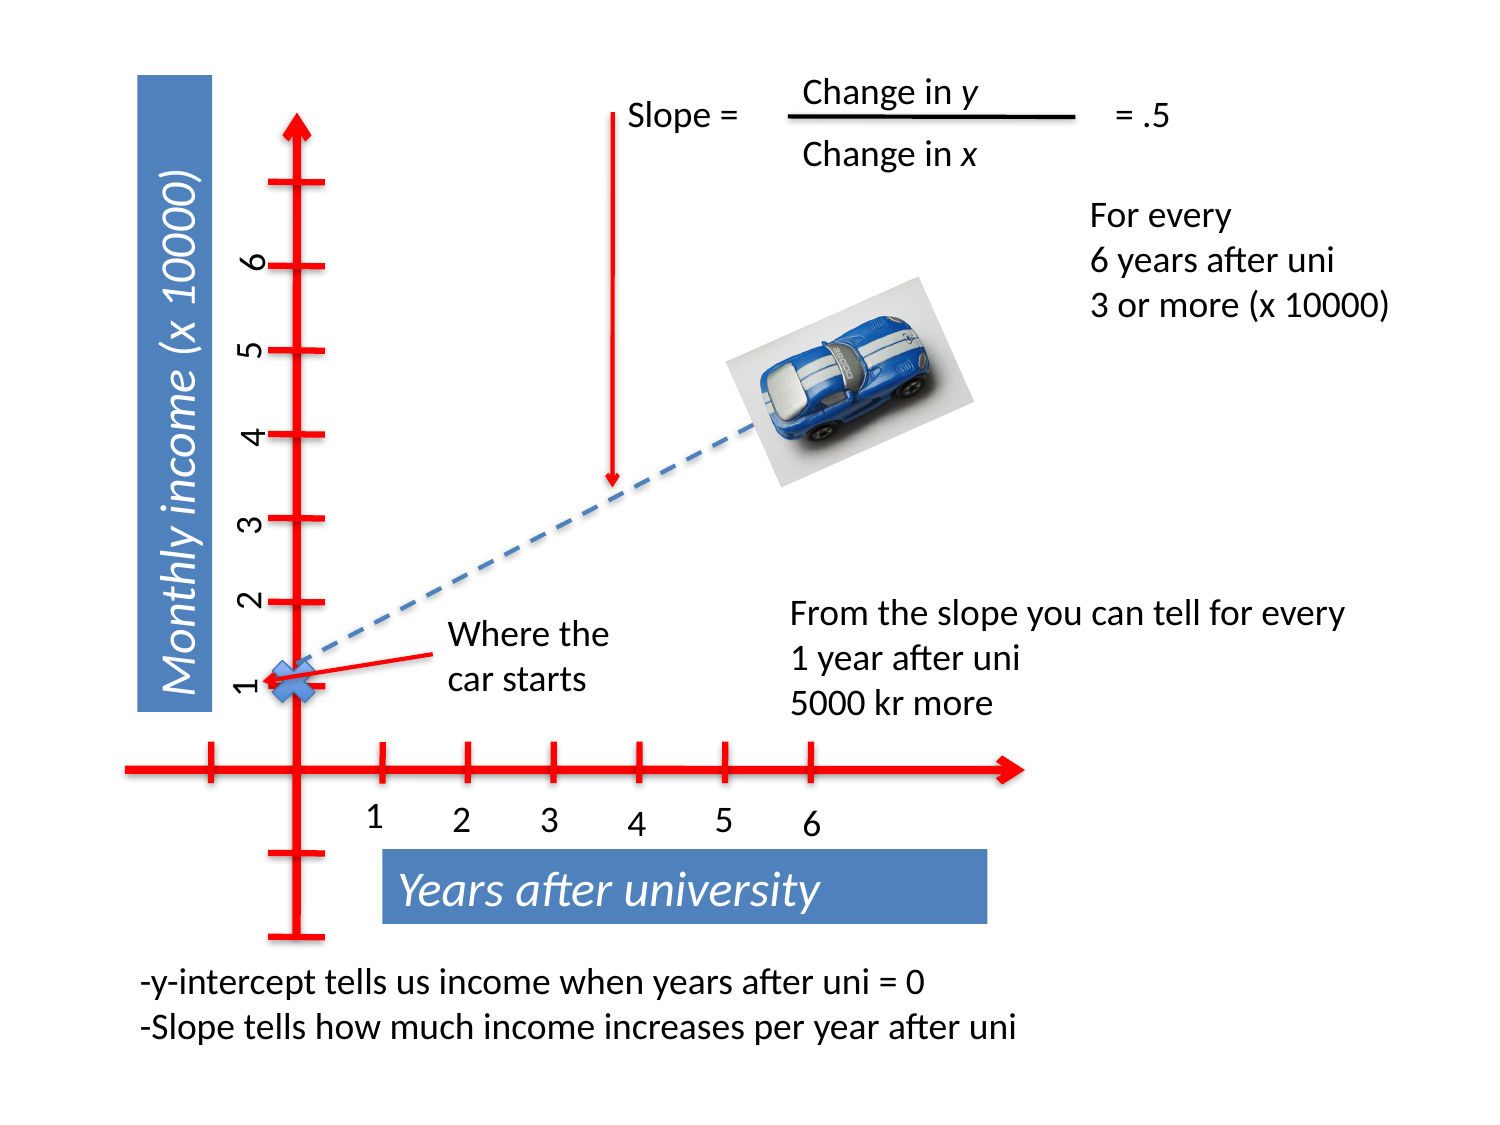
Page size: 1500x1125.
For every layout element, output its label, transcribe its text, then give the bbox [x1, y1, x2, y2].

text_box For every 6 years after uni 3 or more (x 10000) [1279, 182, 1463, 423]
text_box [309, 601, 663, 709]
text_box Monthly income (x 10000) [137, 75, 213, 110]
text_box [124, 112, 1026, 938]
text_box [612, 59, 1276, 488]
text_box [212, 224, 851, 853]
text_box From the slope you can tell for every 1 year after uni 5000 kr more [1029, 580, 1425, 731]
text_box -y-intercept tells us income when years after uni = 0 -Slope tells how much income increases per year after uni [124, 949, 1413, 1055]
